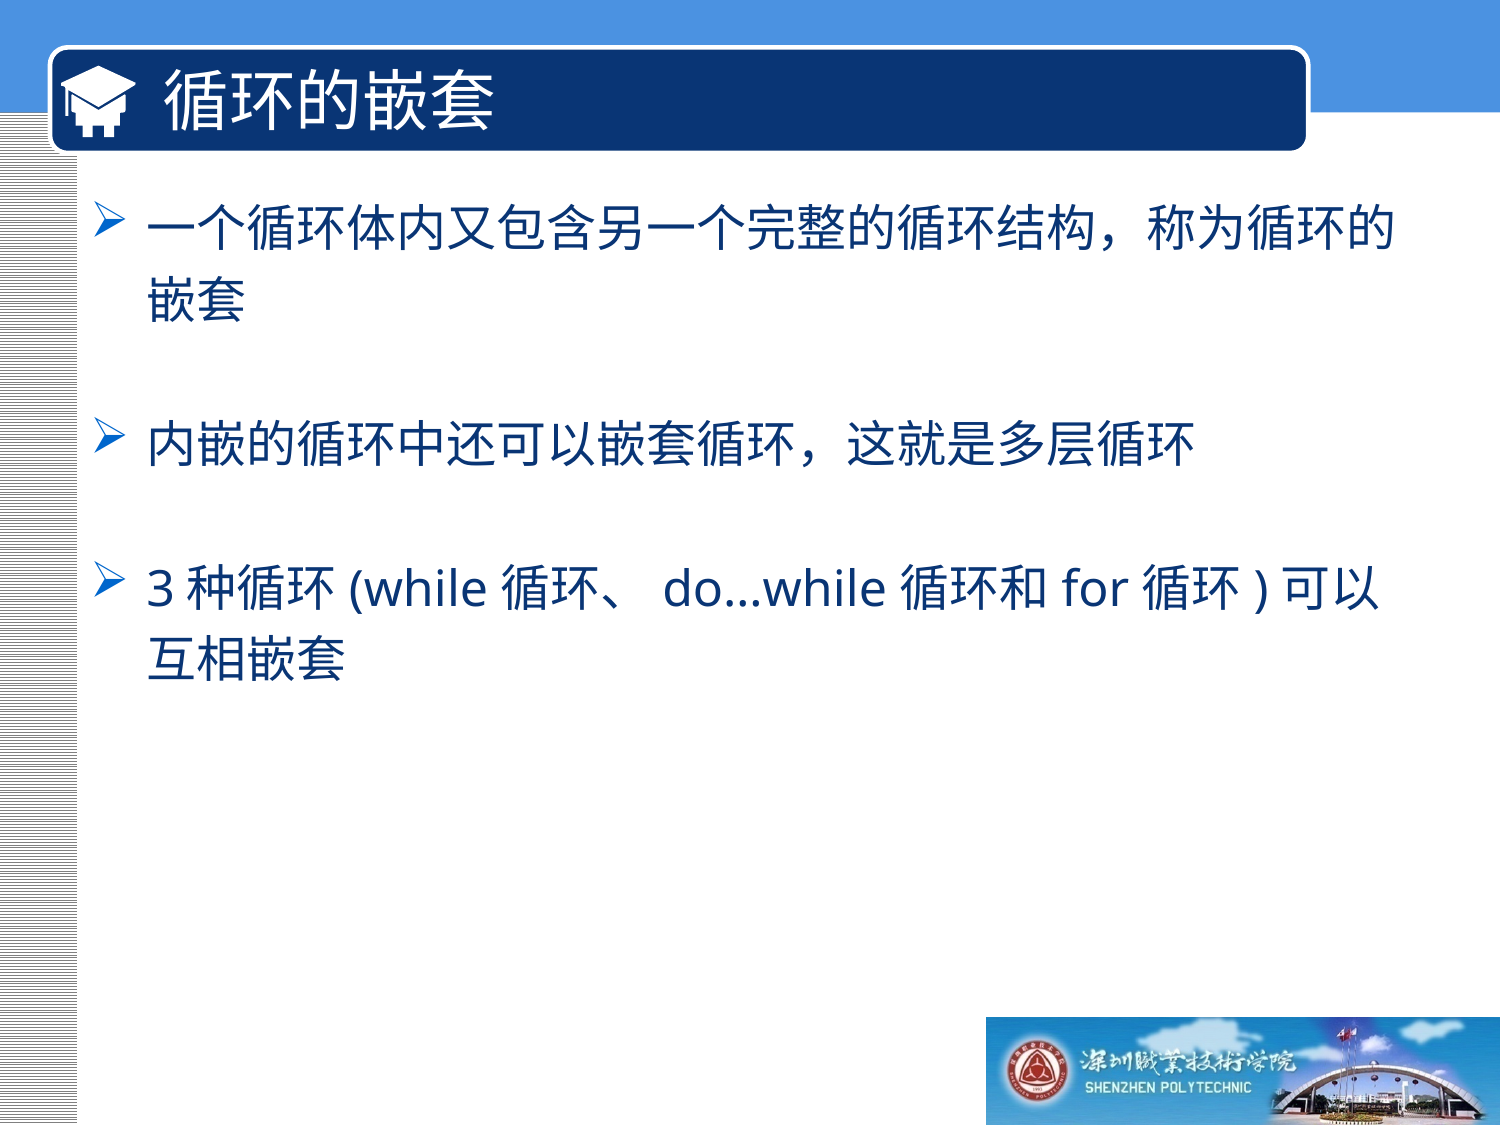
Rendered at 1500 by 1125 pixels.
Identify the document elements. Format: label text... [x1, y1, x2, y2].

title 循环的嵌套 [147, 52, 1288, 145]
picture [986, 1017, 1500, 1125]
list 一个循环体内又包含另一个完整的循环结构，称为循环的嵌套 内嵌的循环中还可以嵌套循环，这就是多层循环 3种循环(while循环、do…while循环和for循环)可以互相嵌套 [75, 176, 1425, 1038]
